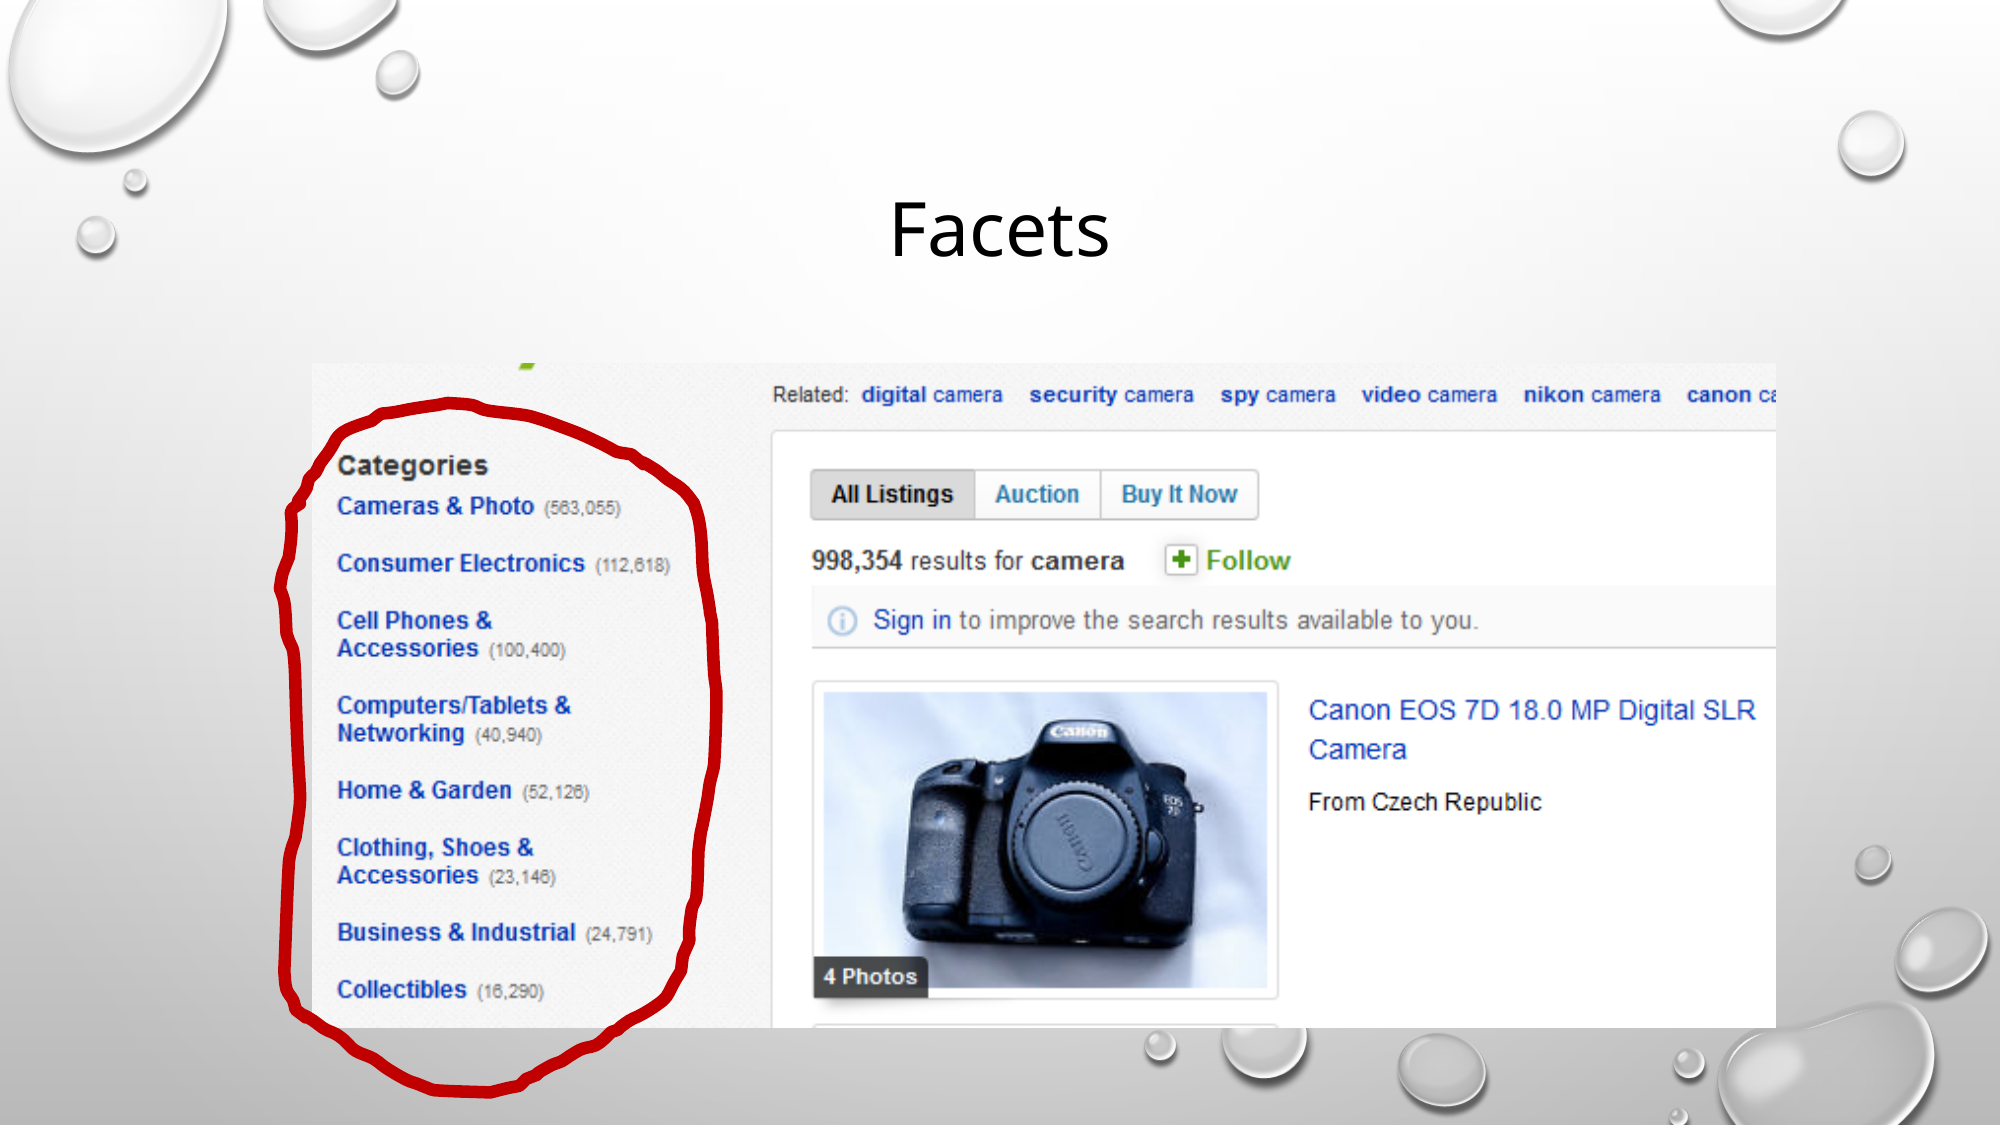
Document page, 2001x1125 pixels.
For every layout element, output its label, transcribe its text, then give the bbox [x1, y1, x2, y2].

text_box [278, 488, 305, 1019]
title Facets [149, 101, 1851, 364]
text_box [336, 1036, 610, 1094]
picture [0, 0, 2000, 1125]
